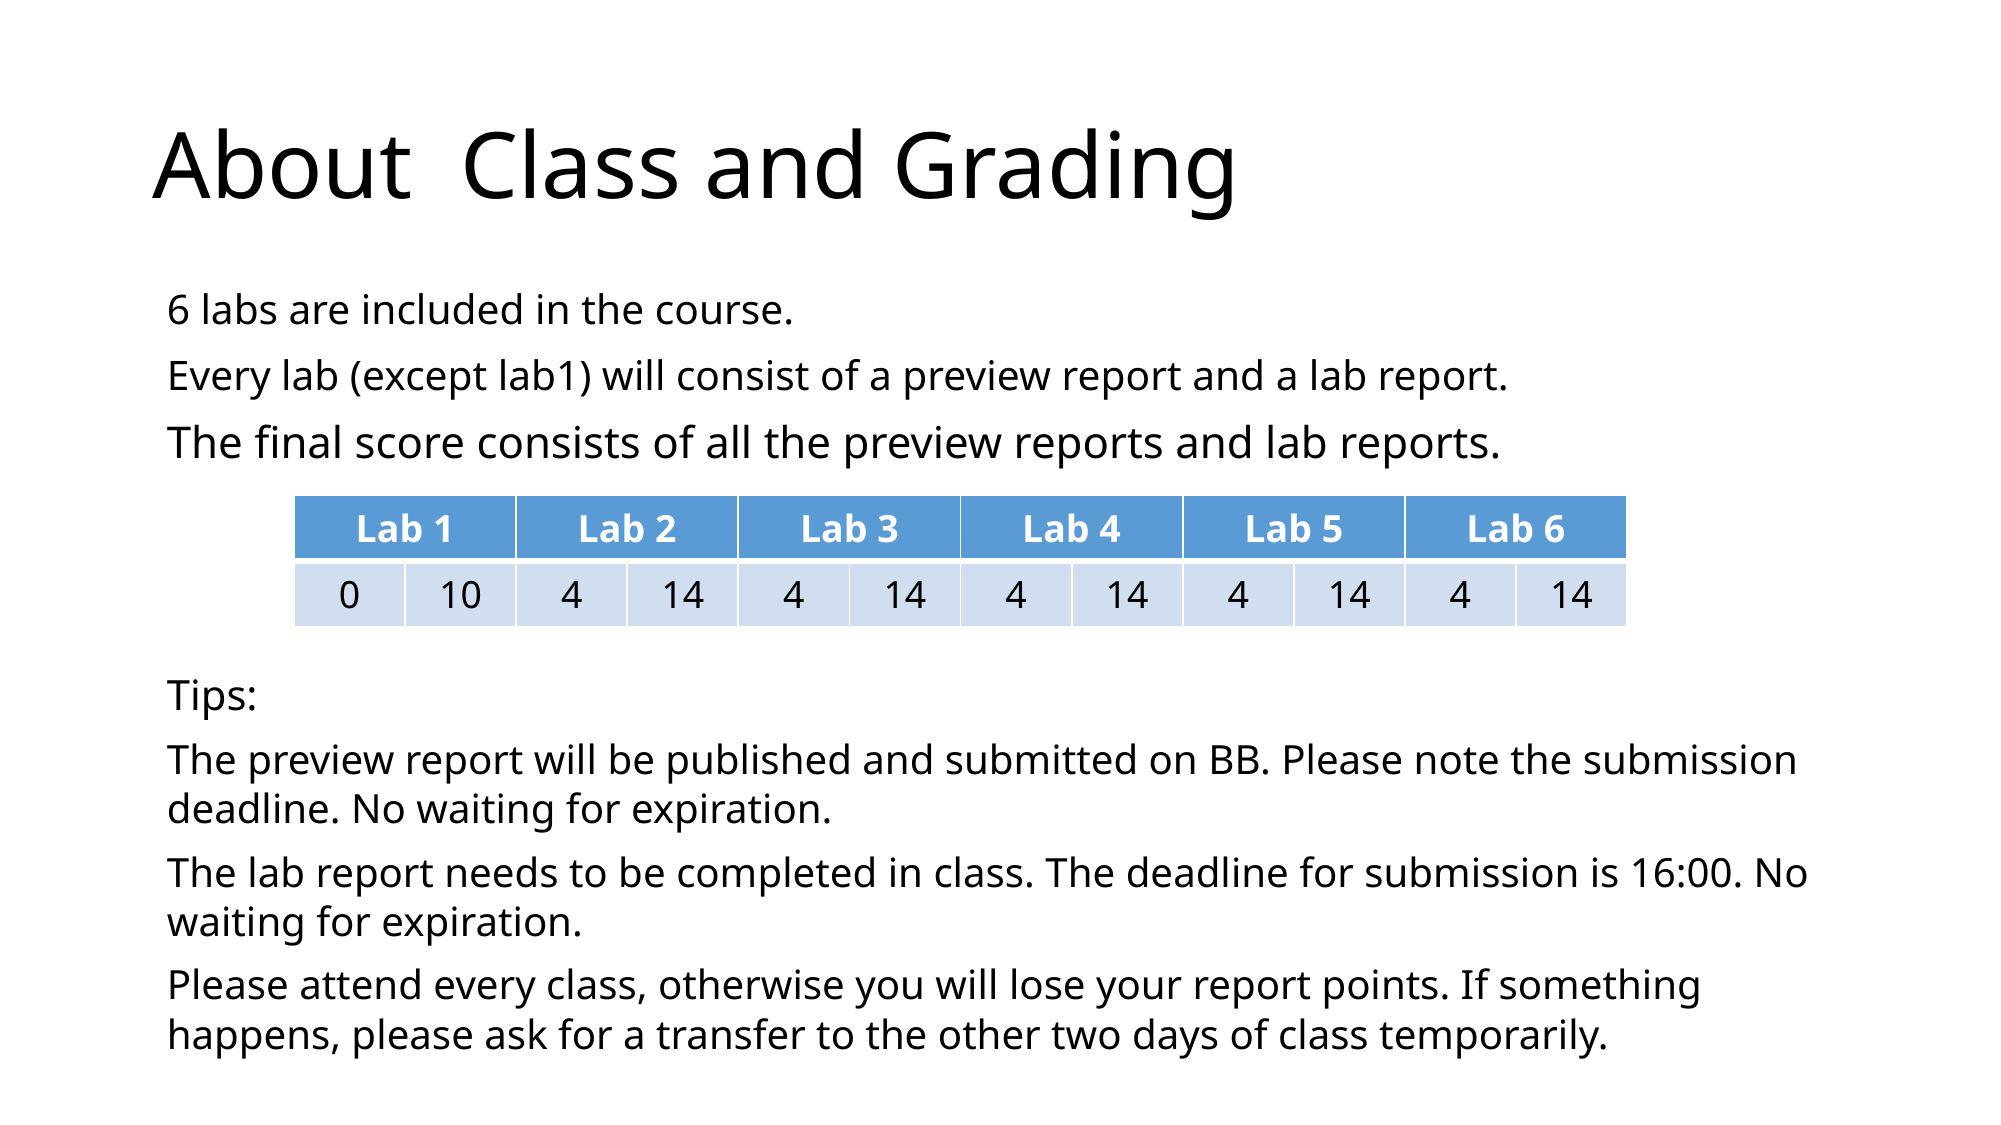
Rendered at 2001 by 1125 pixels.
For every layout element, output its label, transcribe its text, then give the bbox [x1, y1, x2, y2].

table_cell 14 [628, 564, 737, 626]
table_cell 4 [1184, 564, 1293, 626]
table_cell 14 [850, 564, 960, 626]
table_cell 4 [739, 564, 849, 626]
table_header Lab 4 [961, 496, 1182, 558]
table_cell 14 [1295, 564, 1404, 626]
table_header Lab 2 [517, 496, 737, 558]
table_cell 4 [961, 564, 1071, 626]
table_header Lab 1 [295, 496, 515, 558]
table_cell 4 [1406, 564, 1515, 626]
table_cell 10 [406, 564, 515, 626]
text_box 6 labs are included in the course. Every lab (except lab1) will consist of a preview report and a lab report. The final score consists of all the preview reports and lab reports. [151, 277, 1848, 481]
text_box Tips: The preview report will be published and submitted on BB. Please note the submission deadline. No waiting for expiration. The lab report needs to be completed in class. The deadline for submission is 16:00. No waiting for expiration. Please attend every class, otherwise you will lose your report points. If something happens, please ask for a transfer to the other two days of class temporarily. [151, 661, 1848, 1078]
table_cell 4 [517, 564, 626, 626]
table_cell 14 [1073, 564, 1182, 626]
table_header Lab 3 [739, 496, 960, 558]
table_cell 14 [1517, 564, 1626, 626]
table_cell 0 [295, 564, 404, 626]
table_header Lab 6 [1406, 496, 1626, 558]
title About Class and Grading [137, 59, 1863, 278]
table_header Lab 5 [1184, 496, 1404, 558]
